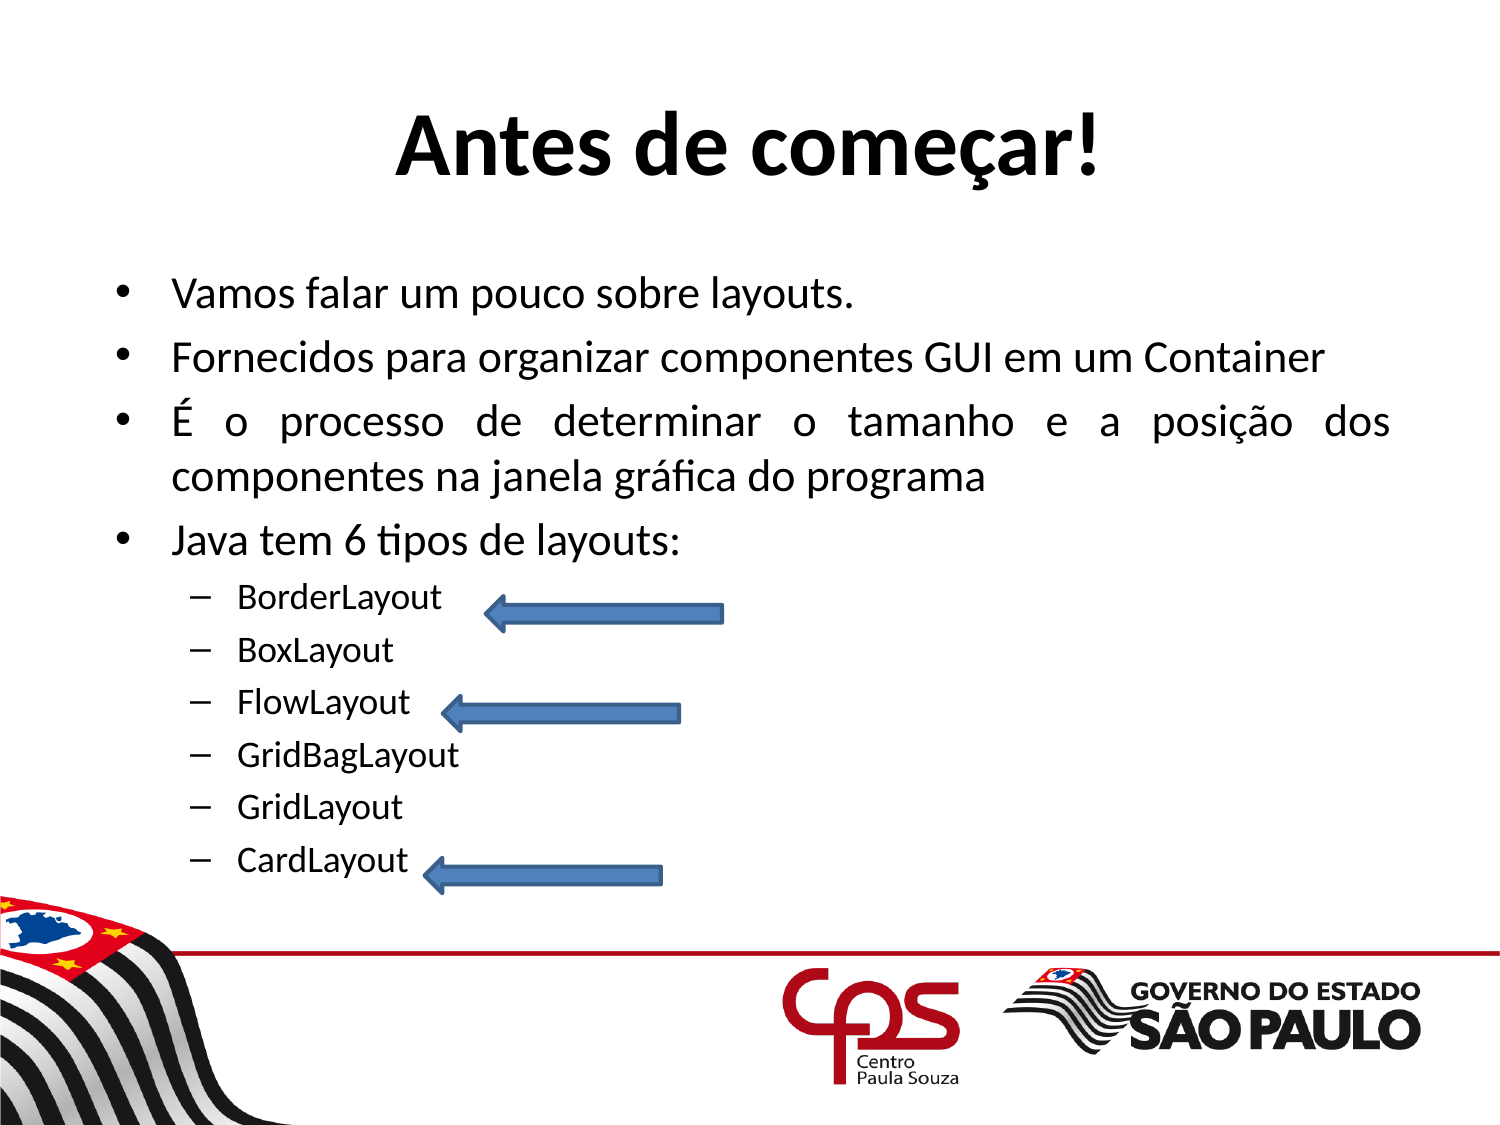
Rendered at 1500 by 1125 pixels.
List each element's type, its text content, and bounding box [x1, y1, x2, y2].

title Antes de começar! [75, 45, 1425, 233]
text_box [422, 855, 663, 896]
text_box [483, 594, 725, 634]
picture [0, 896, 1500, 1125]
text_box [440, 693, 682, 734]
text_box Vamos falar um pouco sobre layouts. Fornecidos para organizar componentes GUI em um Container É o processo de determinar o tamanho e a posição dos componentes na janela gráfica do programa Java tem 6 tipos de layouts: BorderLayout BoxLayout FlowLayout GridBagLayout GridLayout CardLayout [100, 255, 1407, 941]
